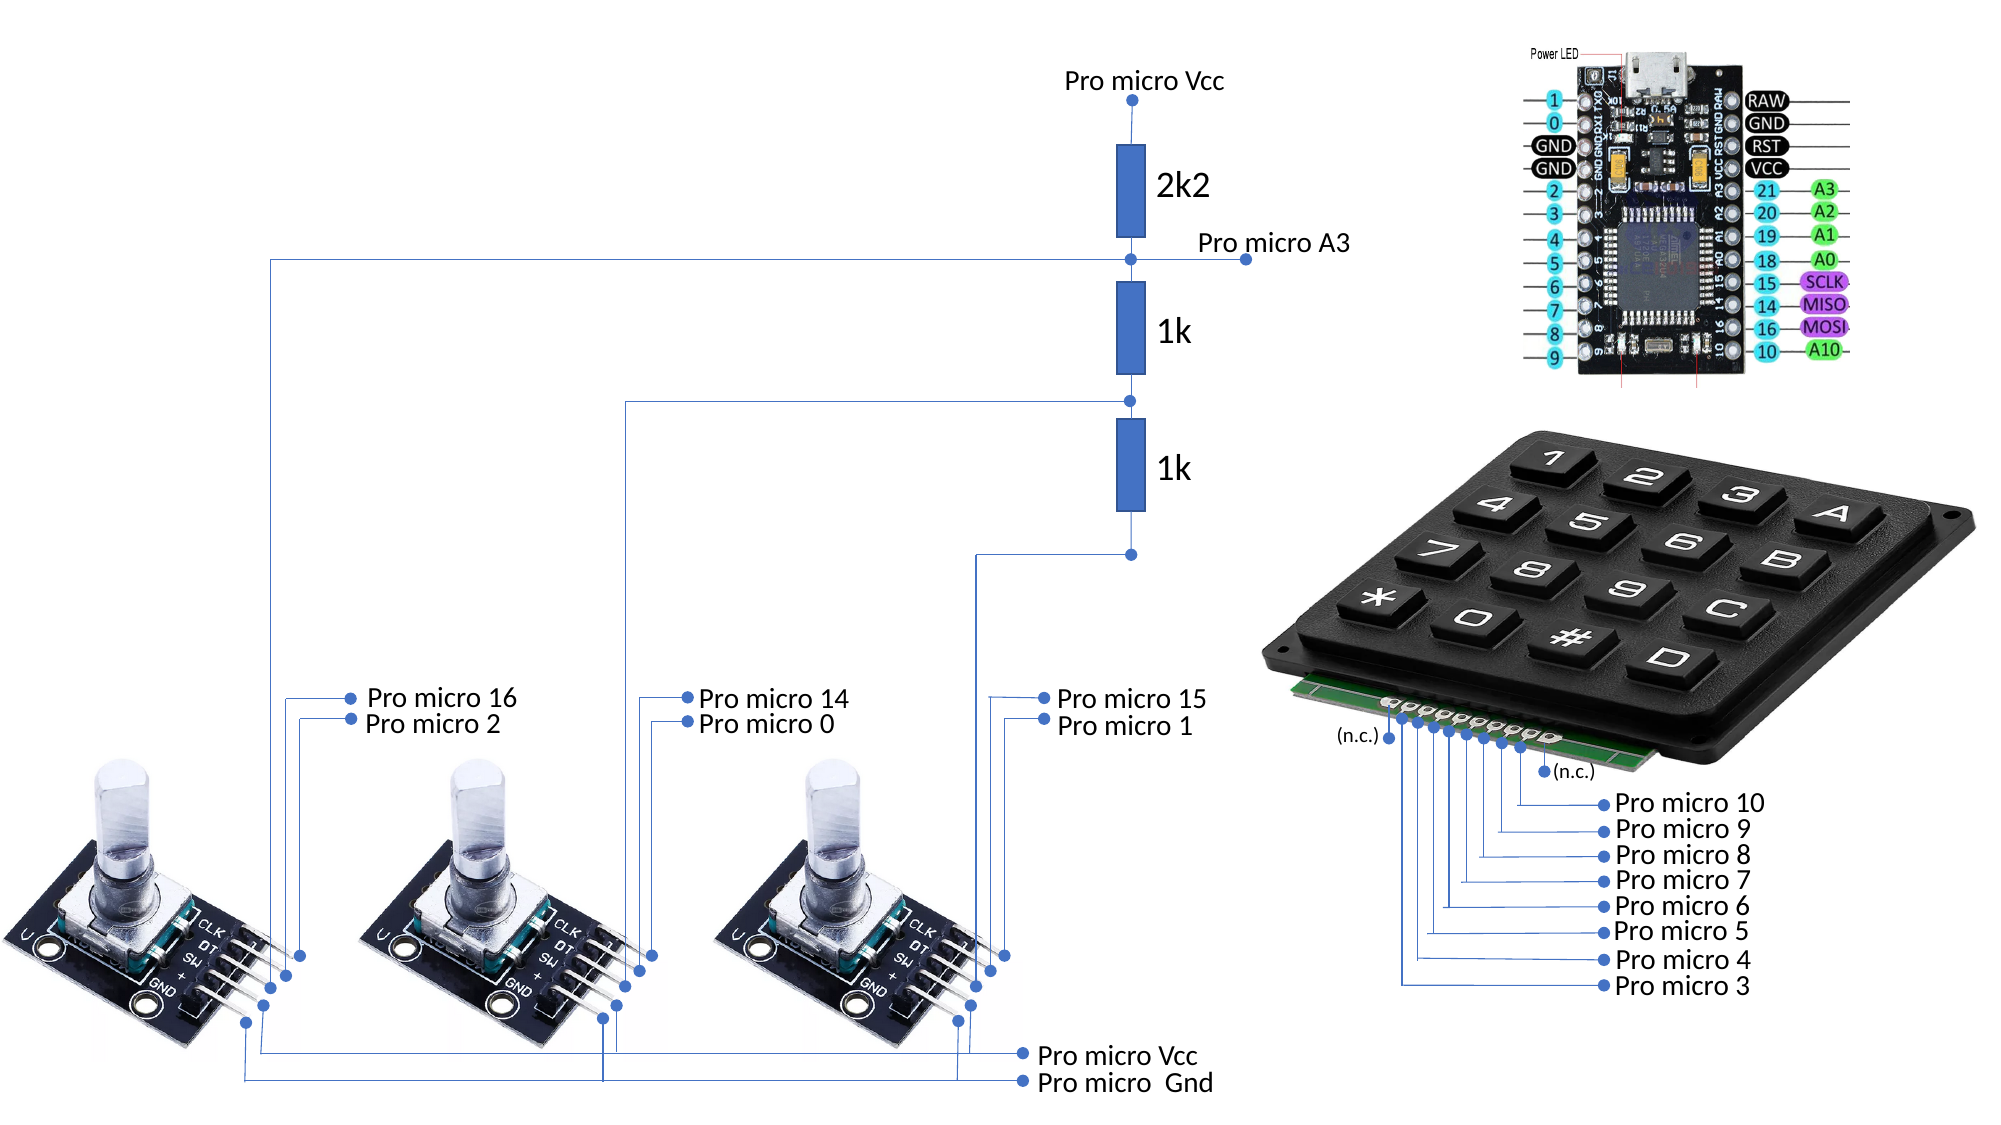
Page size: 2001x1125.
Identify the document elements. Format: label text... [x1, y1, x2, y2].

text_box 1k [1141, 298, 1231, 359]
text_box Pro micro 7 [1605, 852, 1787, 878]
text_box Pro micro A3 [1183, 216, 1374, 266]
text_box Pro micro Vcc [1049, 54, 1254, 104]
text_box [975, 554, 1132, 987]
picture [1253, 413, 1982, 783]
text_box Pro micro 6 [1605, 878, 1787, 929]
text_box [259, 1005, 1023, 1055]
text_box Pro micro 15 [1132, 672, 1231, 698]
text_box Pro micro Gnd [1022, 1055, 1234, 1106]
picture [1, 745, 1023, 1062]
text_box Pro micro 5 [1605, 903, 1785, 933]
picture [1523, 47, 1850, 388]
text_box 2k2 [1141, 152, 1231, 213]
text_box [269, 259, 1131, 989]
text_box Pro micro 8 [1605, 827, 1787, 852]
text_box Pro micro 1 [1132, 698, 1253, 749]
text_box 1k [1140, 435, 1231, 496]
text_box Pro micro 3 [1600, 958, 1787, 1009]
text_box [624, 400, 1130, 987]
text_box [1131, 418, 1146, 512]
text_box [1401, 718, 1604, 987]
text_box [244, 1018, 1023, 1083]
text_box Pro micro 4 [1605, 933, 1787, 958]
text_box [1116, 144, 1146, 238]
text_box Pro micro Vcc [1023, 1029, 1231, 1055]
text_box [1131, 281, 1146, 375]
text_box Pro micro 10 [1605, 783, 1787, 826]
